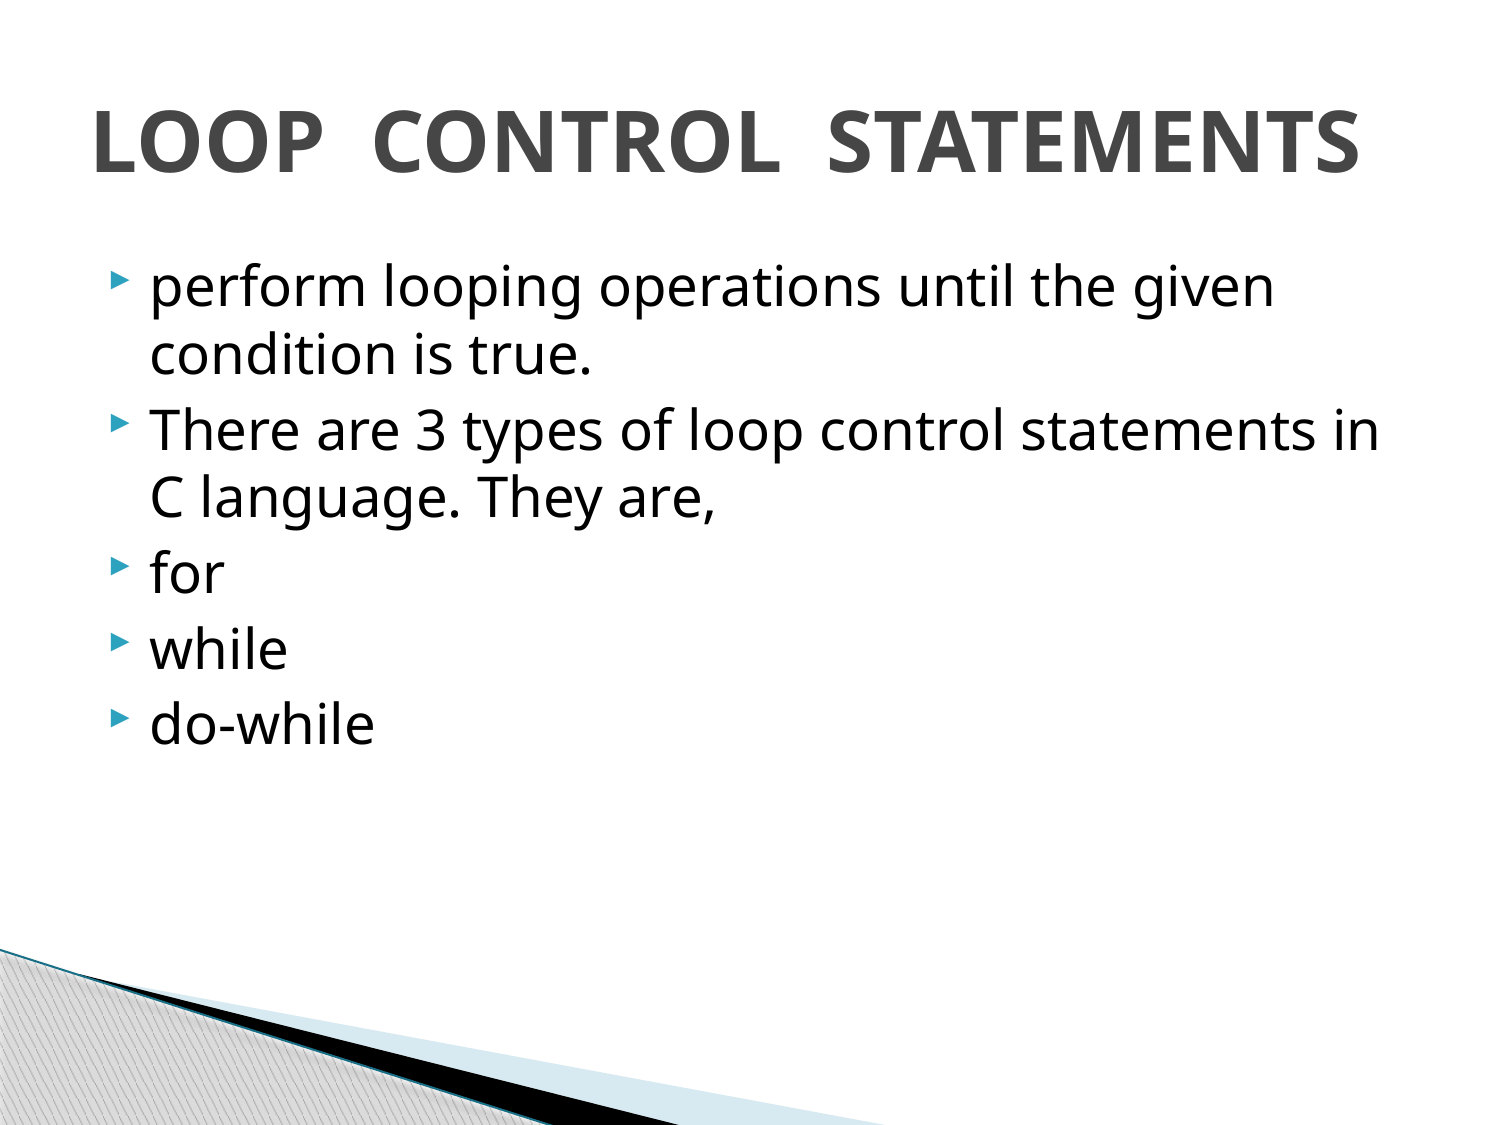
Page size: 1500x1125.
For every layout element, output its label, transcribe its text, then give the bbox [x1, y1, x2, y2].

list perform looping operations until the given condition is true. There are 3 types of loop control statements in C language. They are, for while do-while [75, 243, 1425, 986]
title LOOP CONTROL STATEMENTS [75, 45, 1425, 233]
